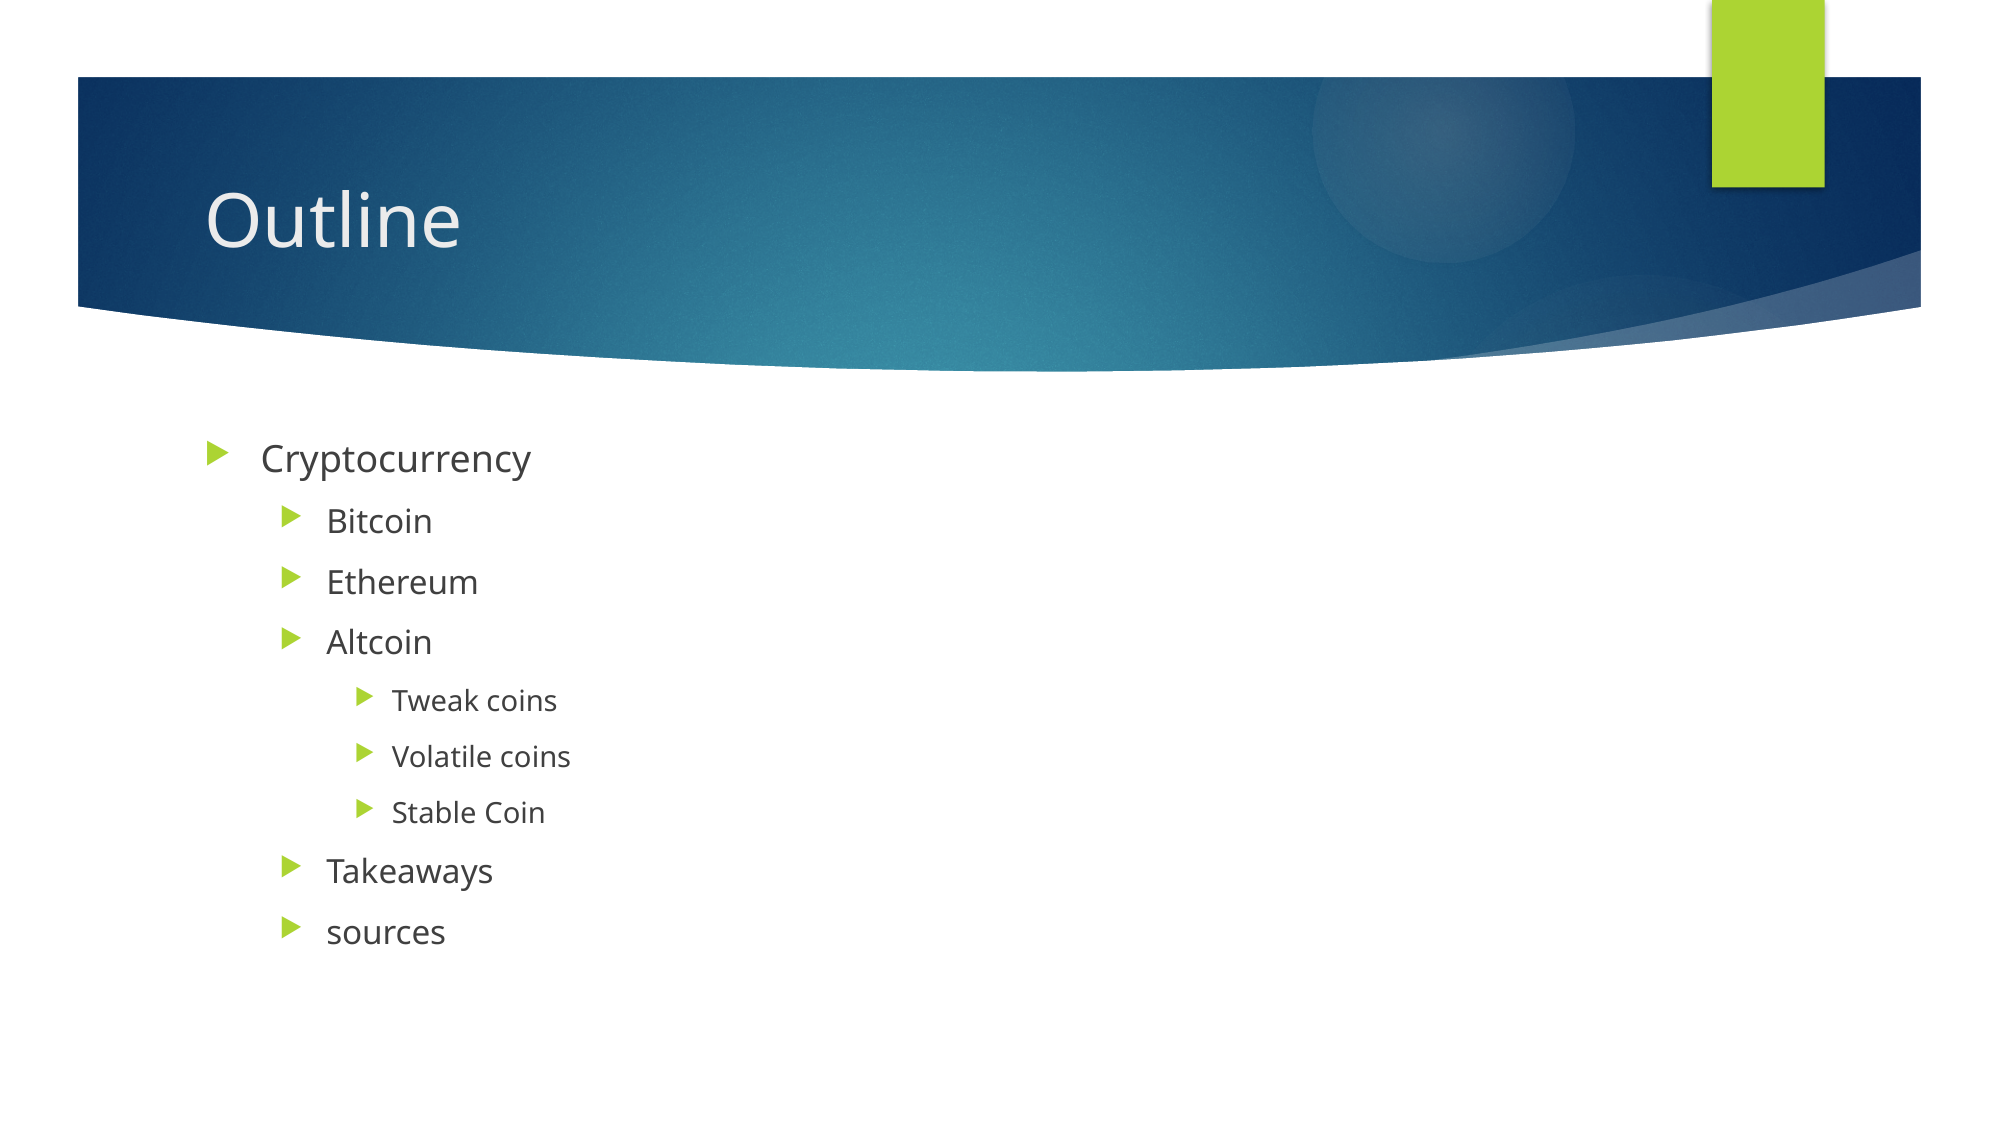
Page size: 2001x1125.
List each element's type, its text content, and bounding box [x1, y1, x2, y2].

title Outline [189, 159, 1627, 276]
list Cryptocurrency Bitcoin Ethereum Altcoin Tweak coins Volatile coins Stable Coin Takeaways sources [189, 427, 1627, 988]
